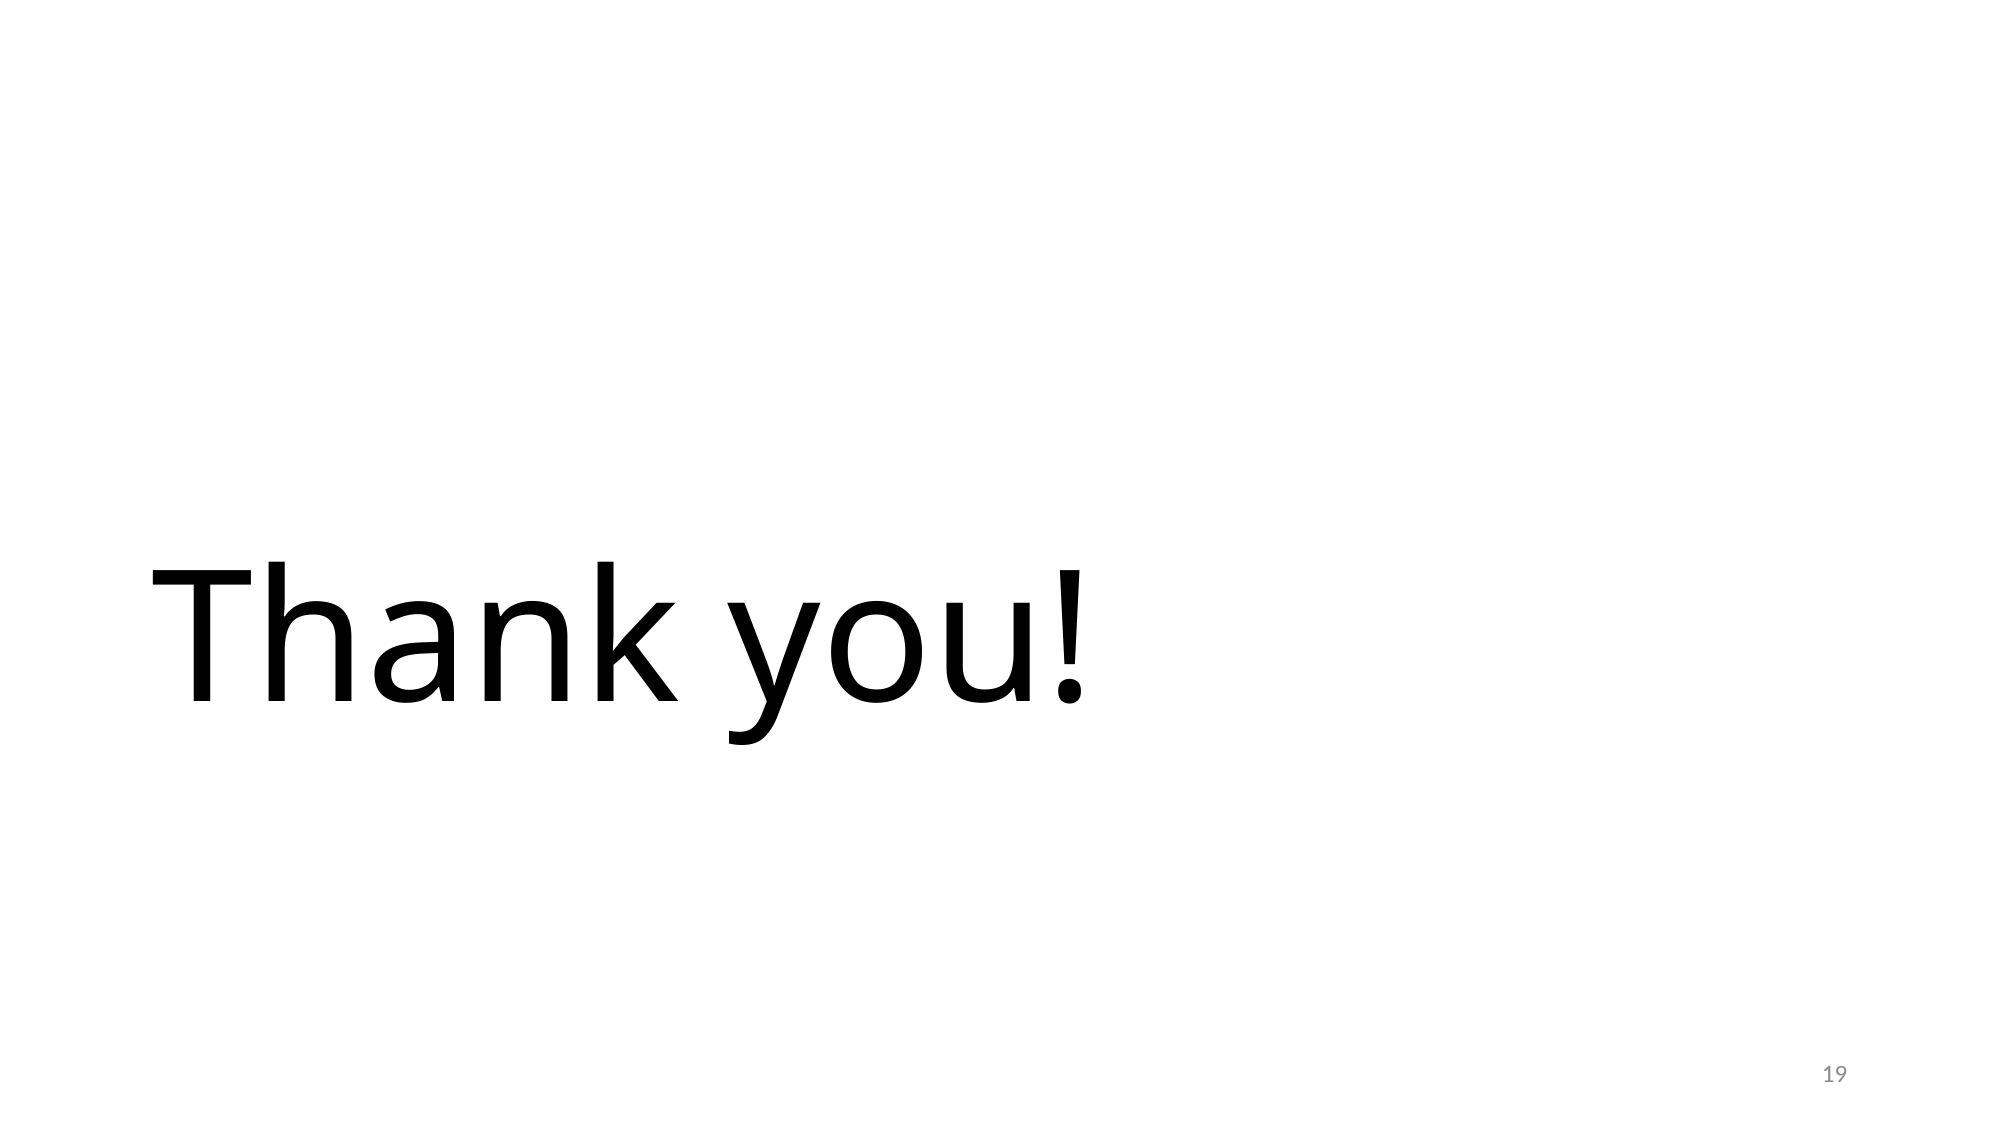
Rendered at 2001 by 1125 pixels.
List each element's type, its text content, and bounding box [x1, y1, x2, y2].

title Thank you! [136, 280, 1862, 749]
slide_number 18 [1412, 1042, 1863, 1103]
